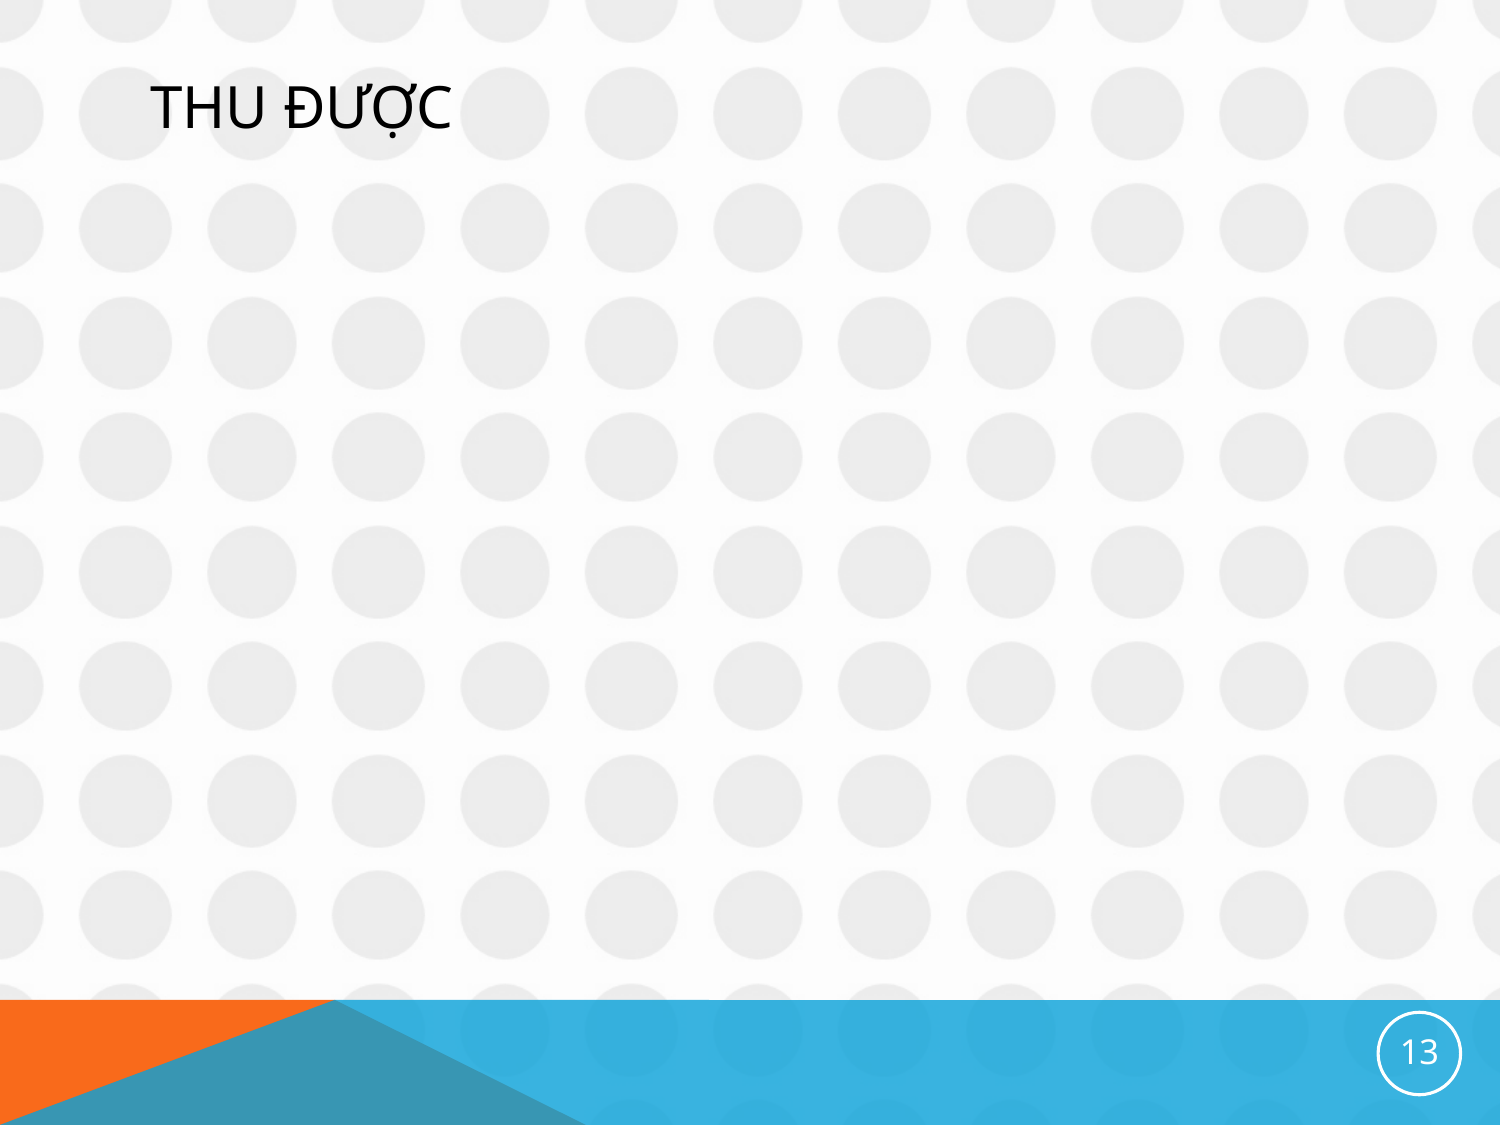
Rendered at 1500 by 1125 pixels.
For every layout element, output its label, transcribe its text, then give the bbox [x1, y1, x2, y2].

slide_number 13 [1376, 1010, 1463, 1097]
title Thu được [135, 60, 1369, 150]
